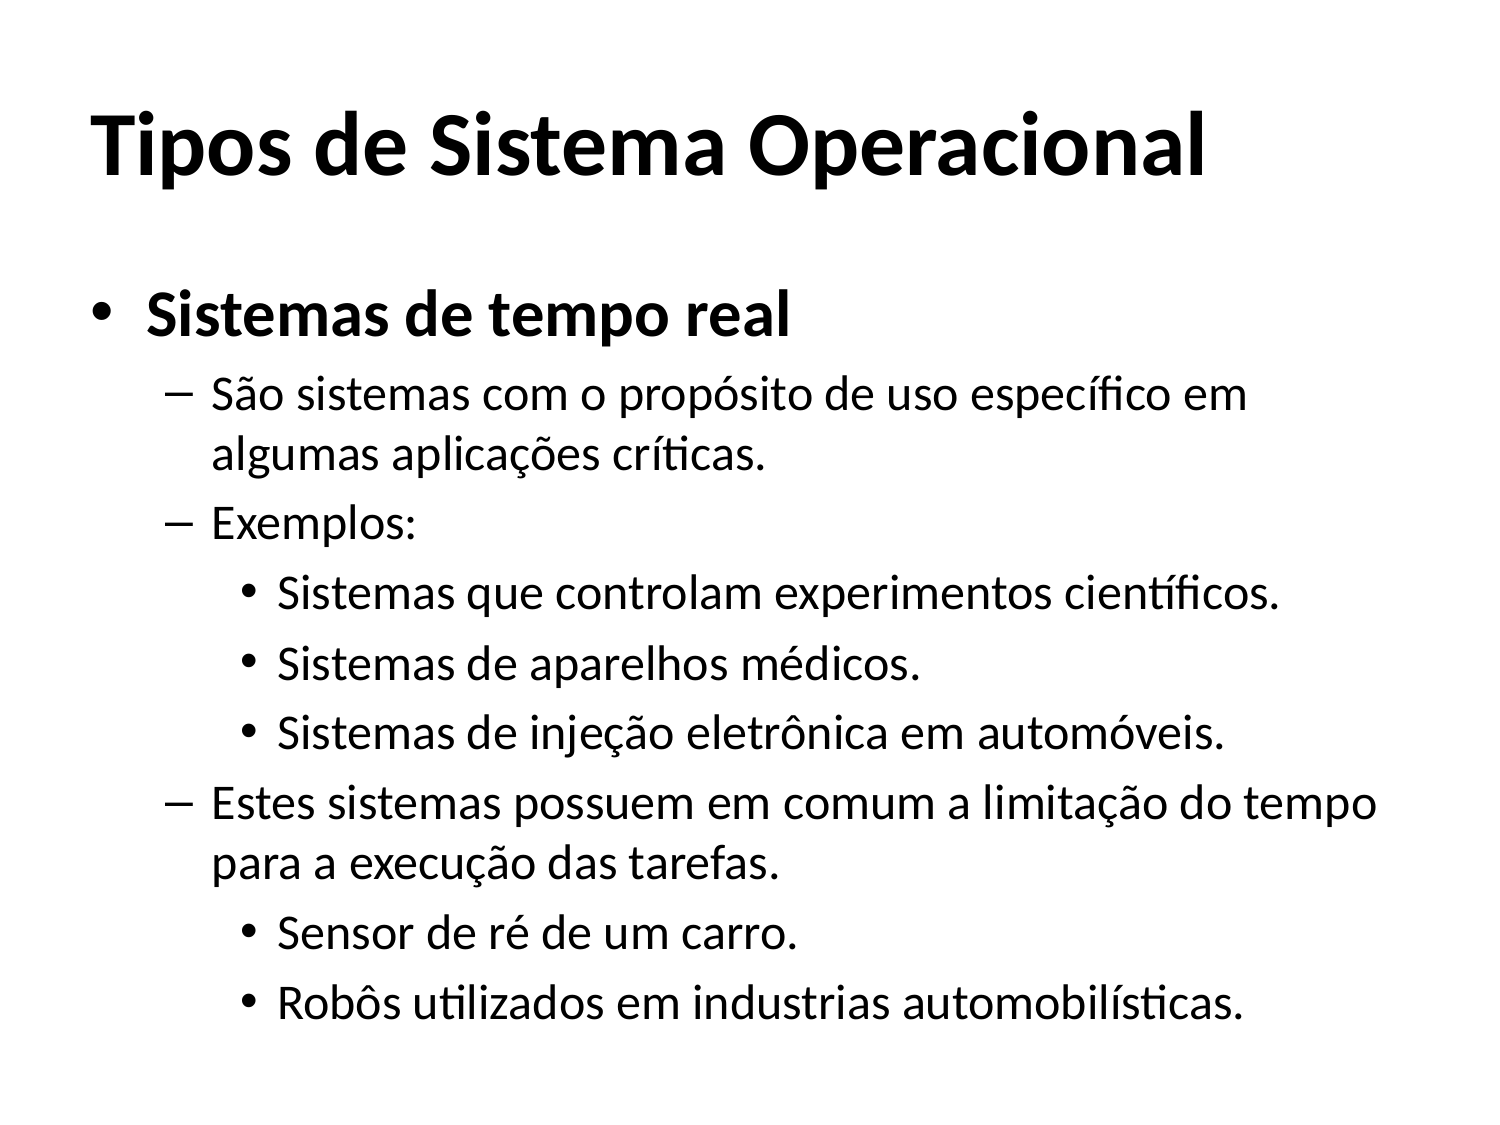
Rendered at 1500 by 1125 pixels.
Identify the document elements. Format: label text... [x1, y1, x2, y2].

title Tipos de Sistema Operacional [75, 45, 1425, 233]
list Sistemas de tempo real São sistemas com o propósito de uso específico em algumas aplicações críticas. Exemplos: Sistemas que controlam experimentos científicos. Sistemas de aparelhos médicos. Sistemas de injeção eletrônica em automóveis. Estes sistemas possuem em comum a limitação do tempo para a execução das tarefas. Sensor de ré de um carro. Robôs utilizados em industrias automobilísticas. [75, 262, 1425, 1005]
